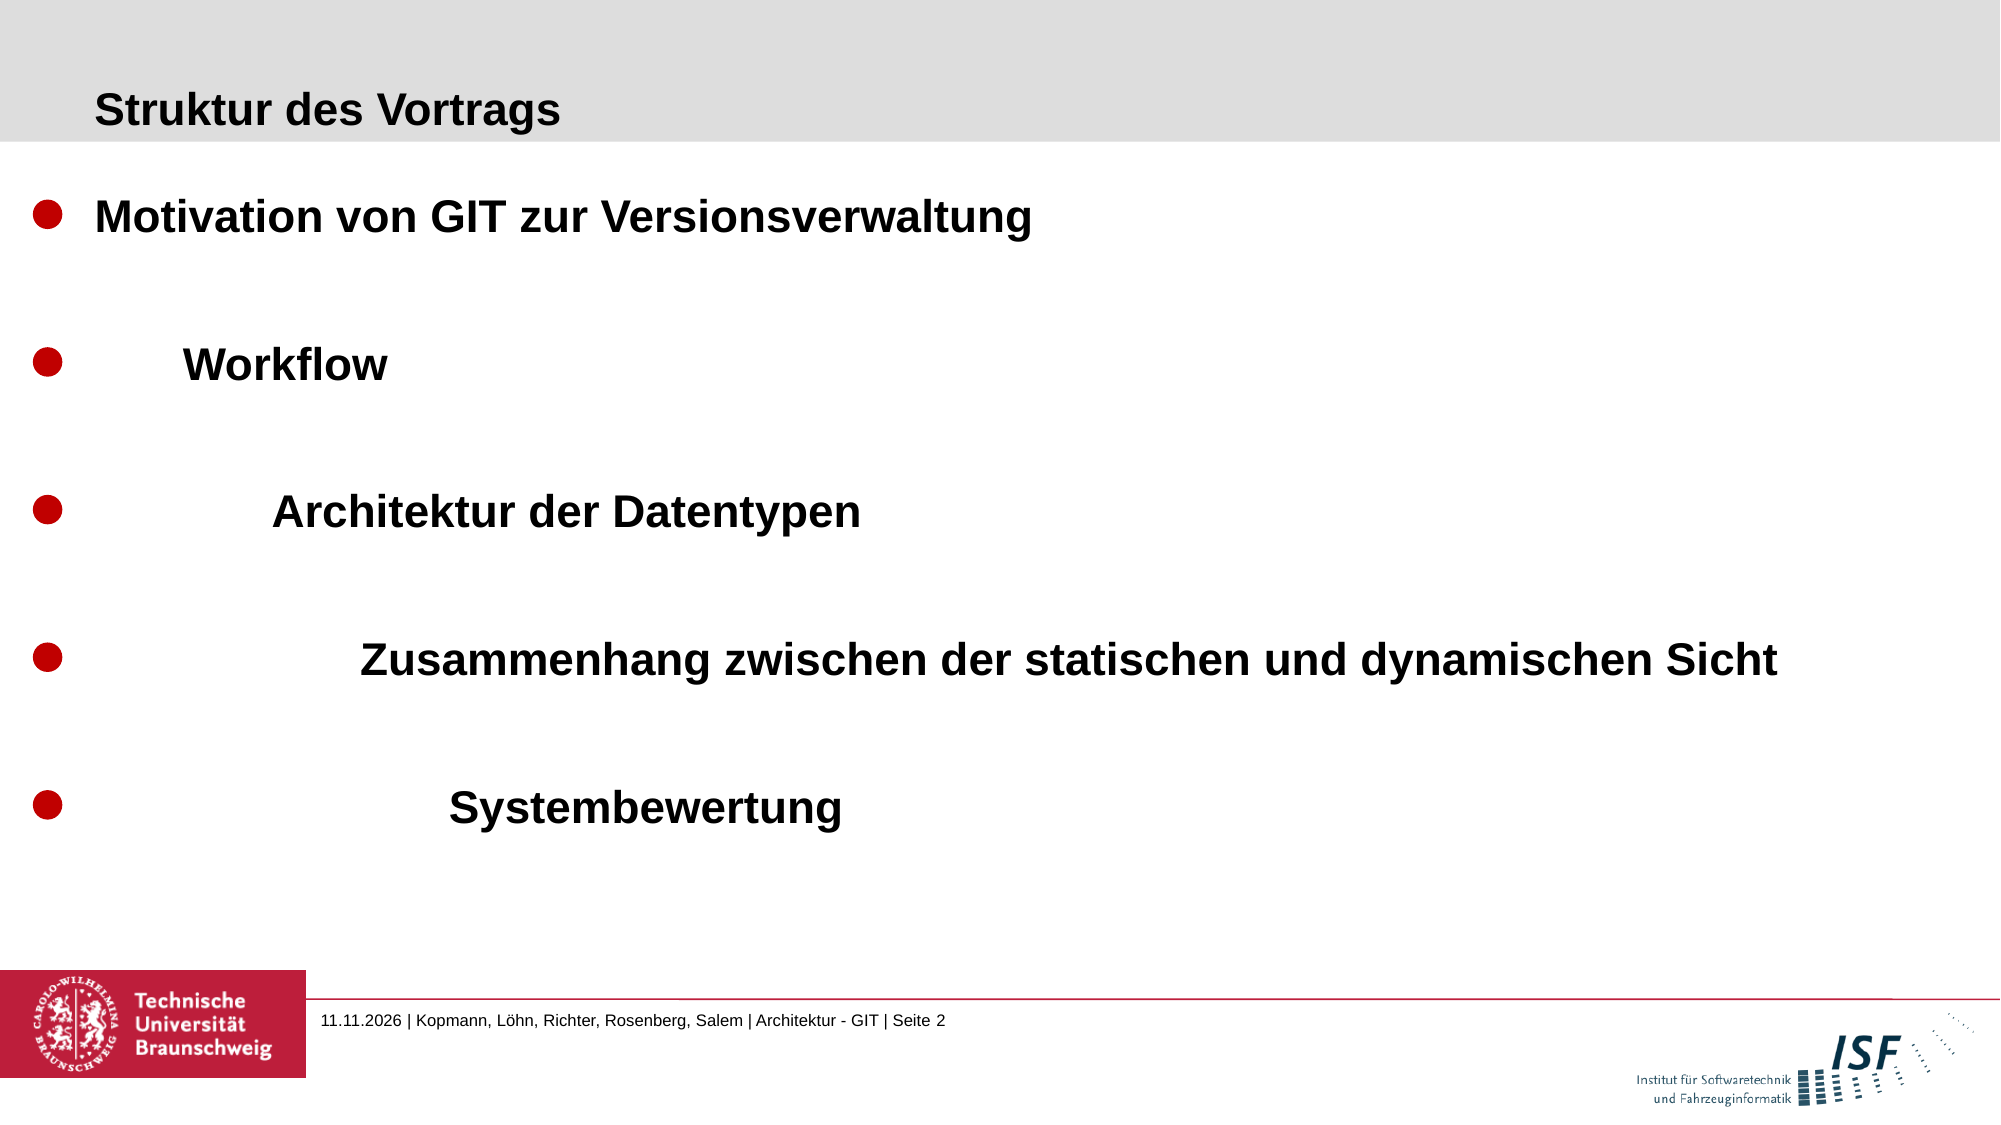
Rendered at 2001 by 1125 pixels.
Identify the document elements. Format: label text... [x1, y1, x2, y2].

text_box [30, 640, 65, 675]
picture [1634, 1012, 1974, 1107]
text_box [30, 345, 65, 379]
text_box [30, 788, 65, 822]
picture [0, 970, 306, 1078]
text_box [30, 197, 65, 232]
list Motivation von GIT zur Versionsverwaltung [94, 177, 1340, 251]
text_box Architektur der Datentypen [271, 473, 1818, 547]
text_box Zusammenhang zwischen der statischen und dynamischen Sicht [360, 620, 1835, 694]
text_box Workflow [183, 325, 1384, 399]
text_box Systembewertung [448, 768, 1539, 842]
title Struktur des Vortrags [94, 18, 1927, 135]
text_box [30, 492, 65, 527]
